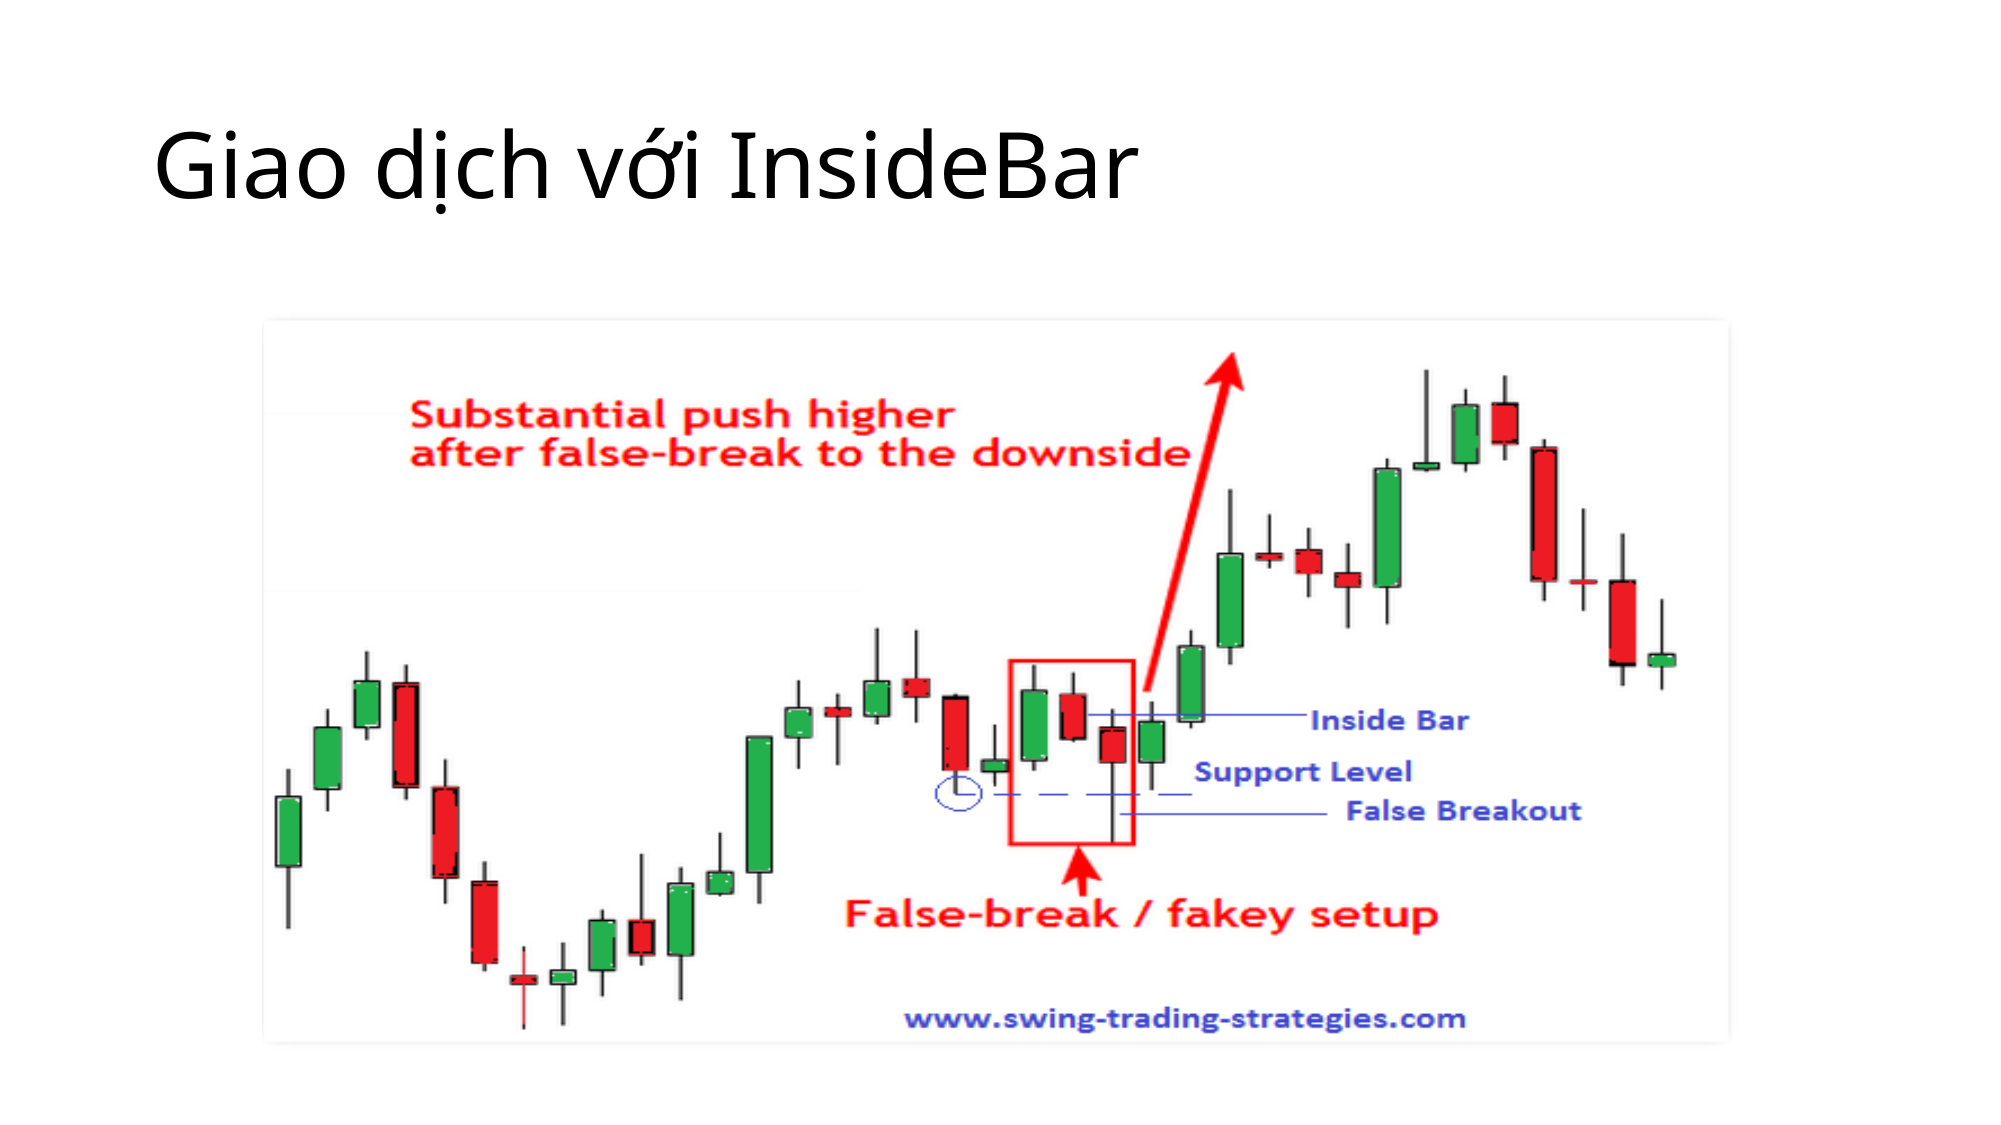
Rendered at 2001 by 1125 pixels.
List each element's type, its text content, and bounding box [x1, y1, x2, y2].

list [262, 303, 1738, 1053]
title Giao dịch với InsideBar [137, 59, 1863, 278]
